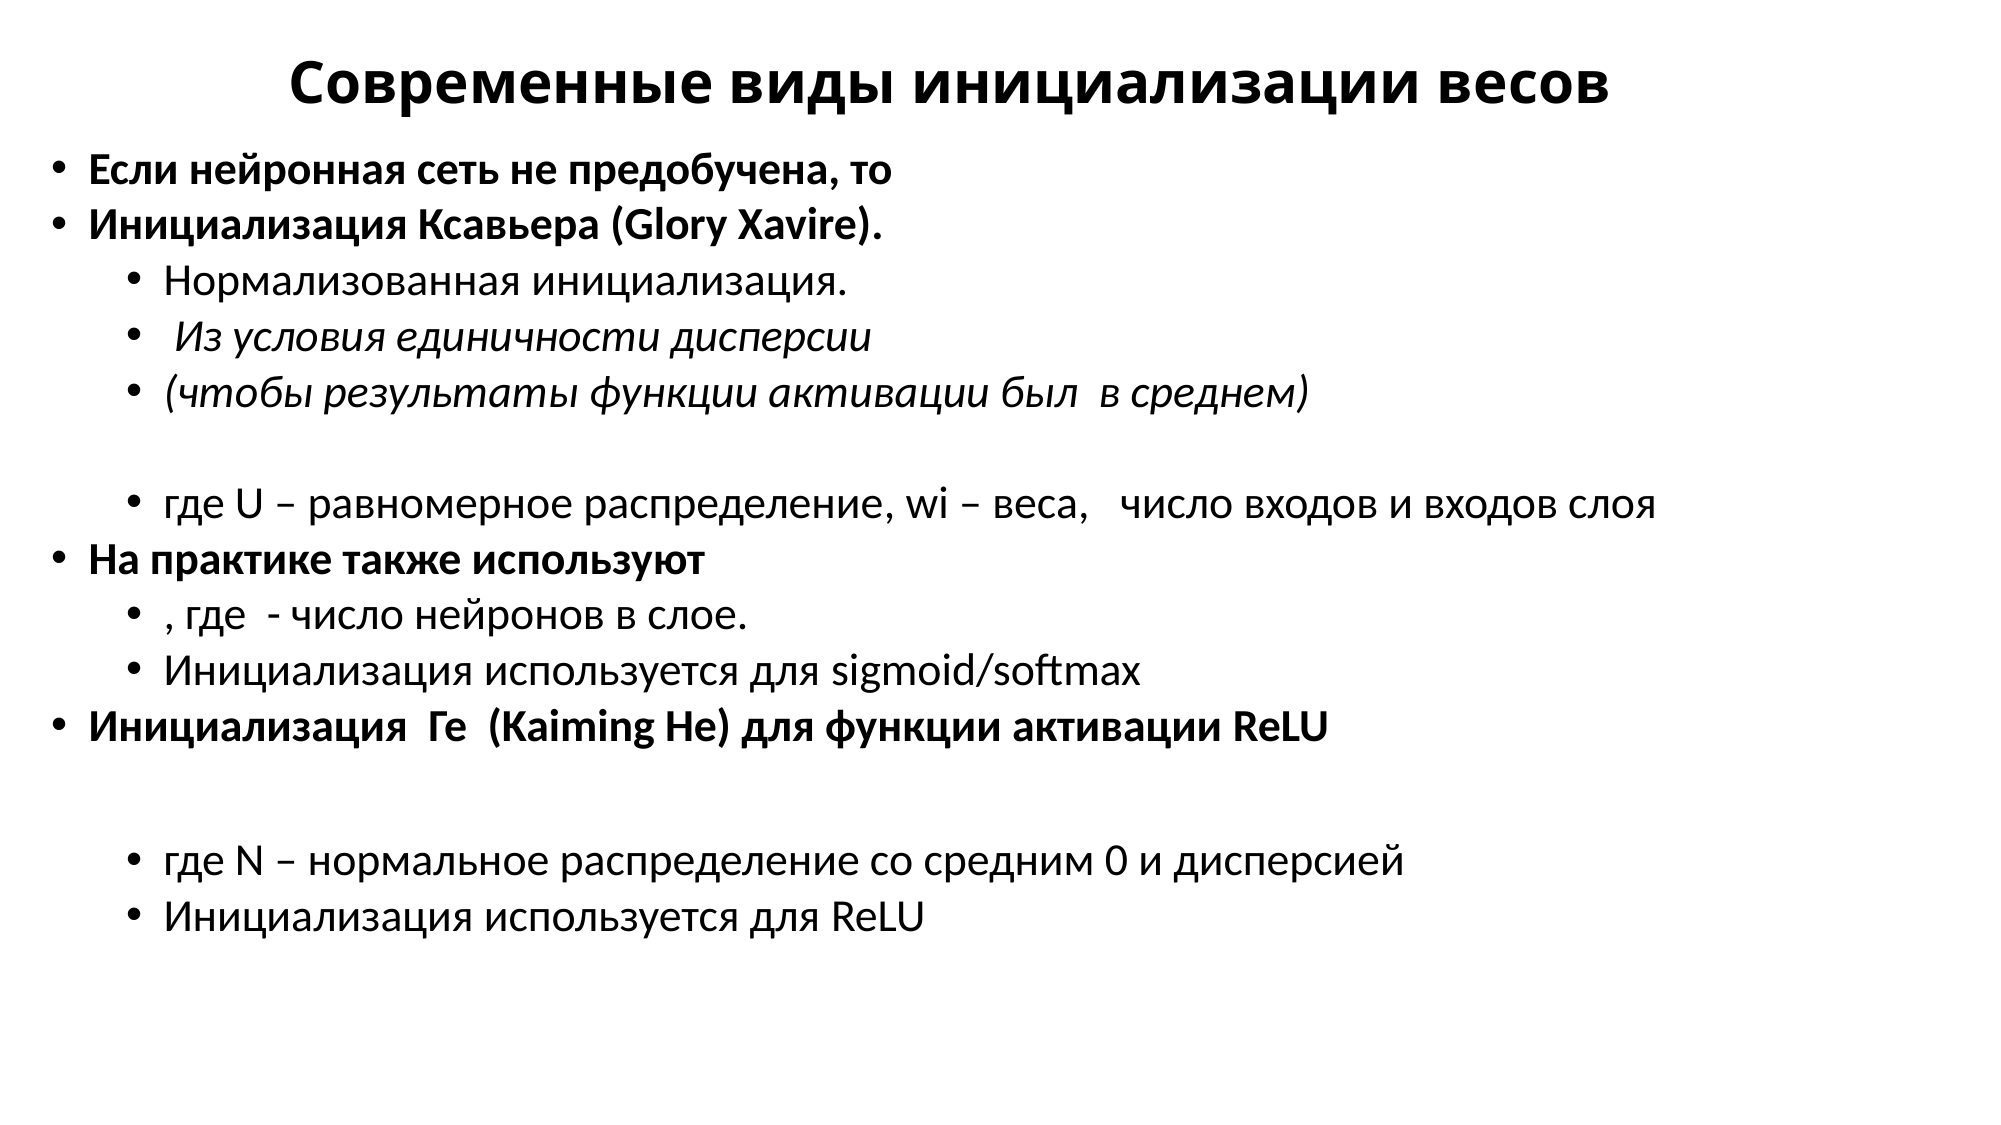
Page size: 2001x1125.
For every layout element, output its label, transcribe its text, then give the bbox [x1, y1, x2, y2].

title Современные виды инициализации весов [273, 43, 1653, 126]
